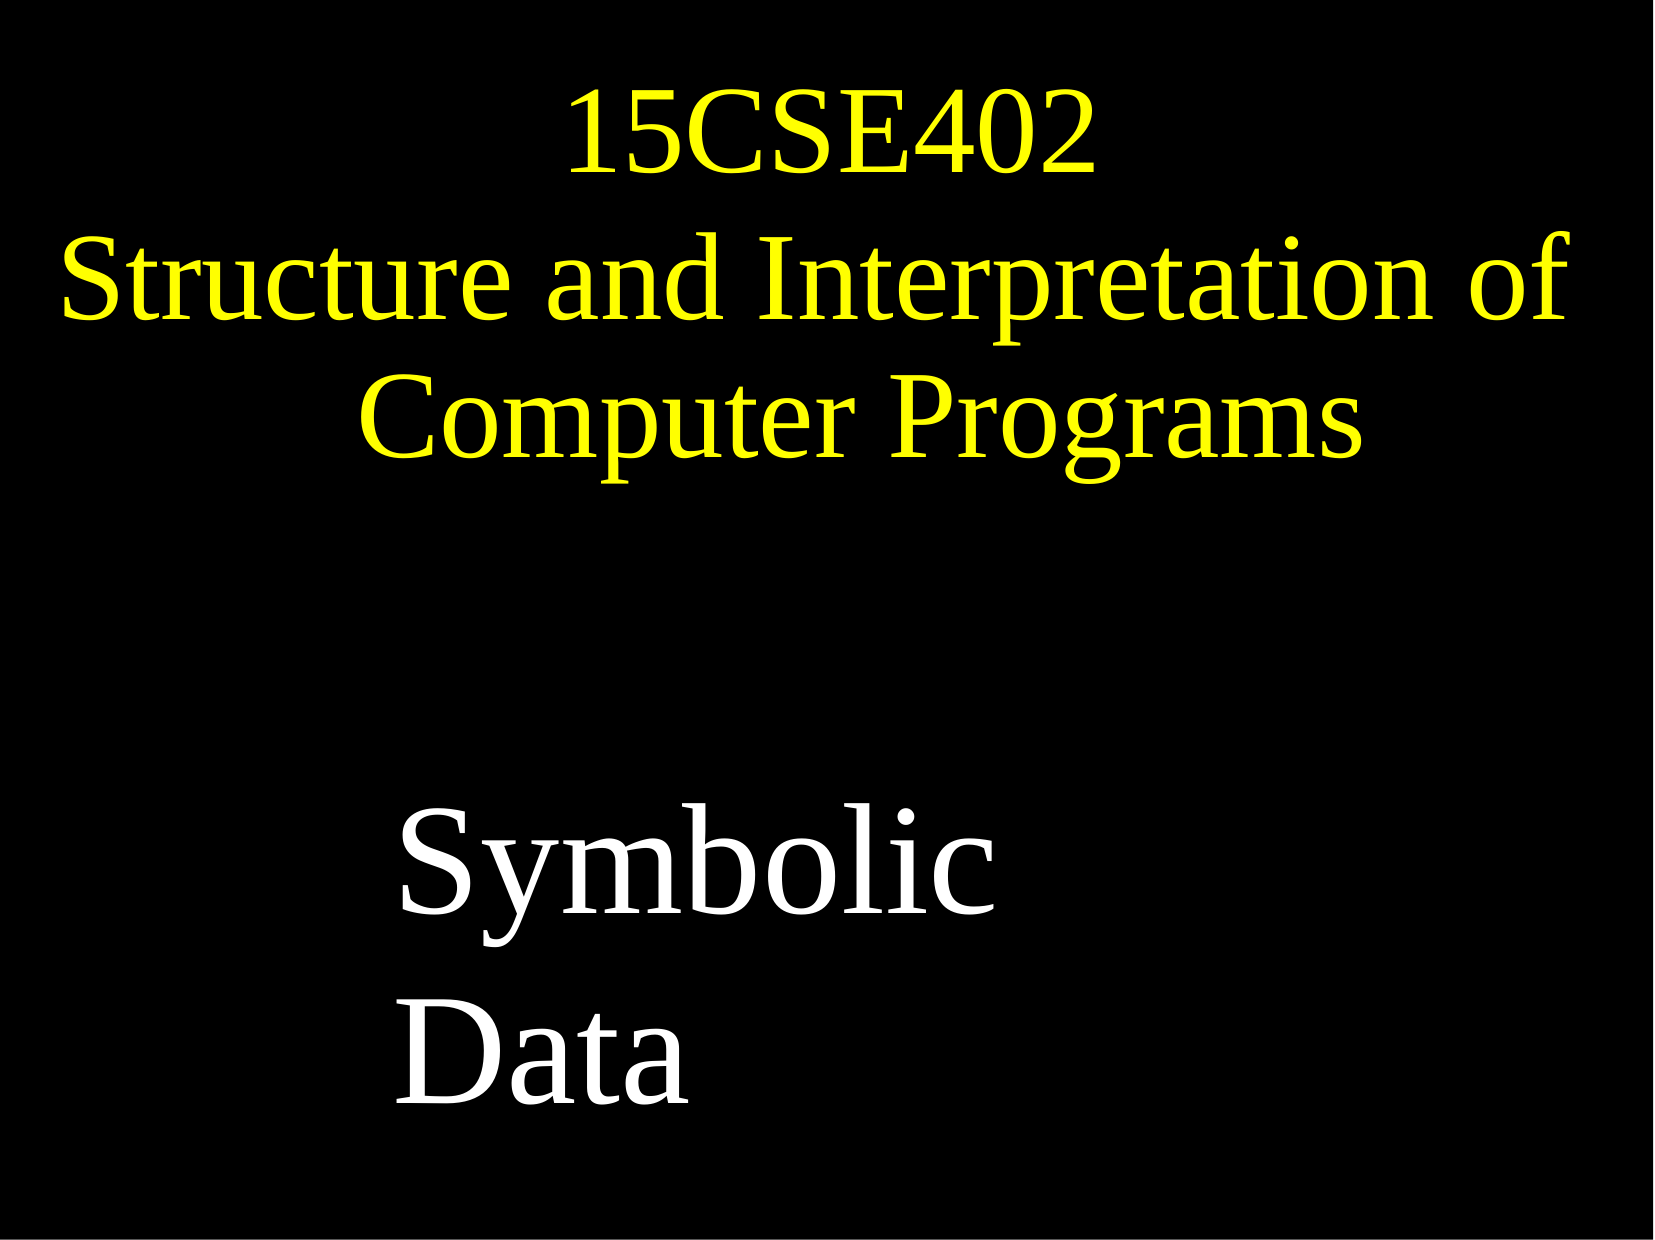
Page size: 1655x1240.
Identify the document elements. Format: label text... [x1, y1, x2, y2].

text_box 15CSE402 Structure and Interpretation of Computer Programs [53, 50, 1574, 483]
subtitle Symbolic Data [314, 752, 1340, 1240]
